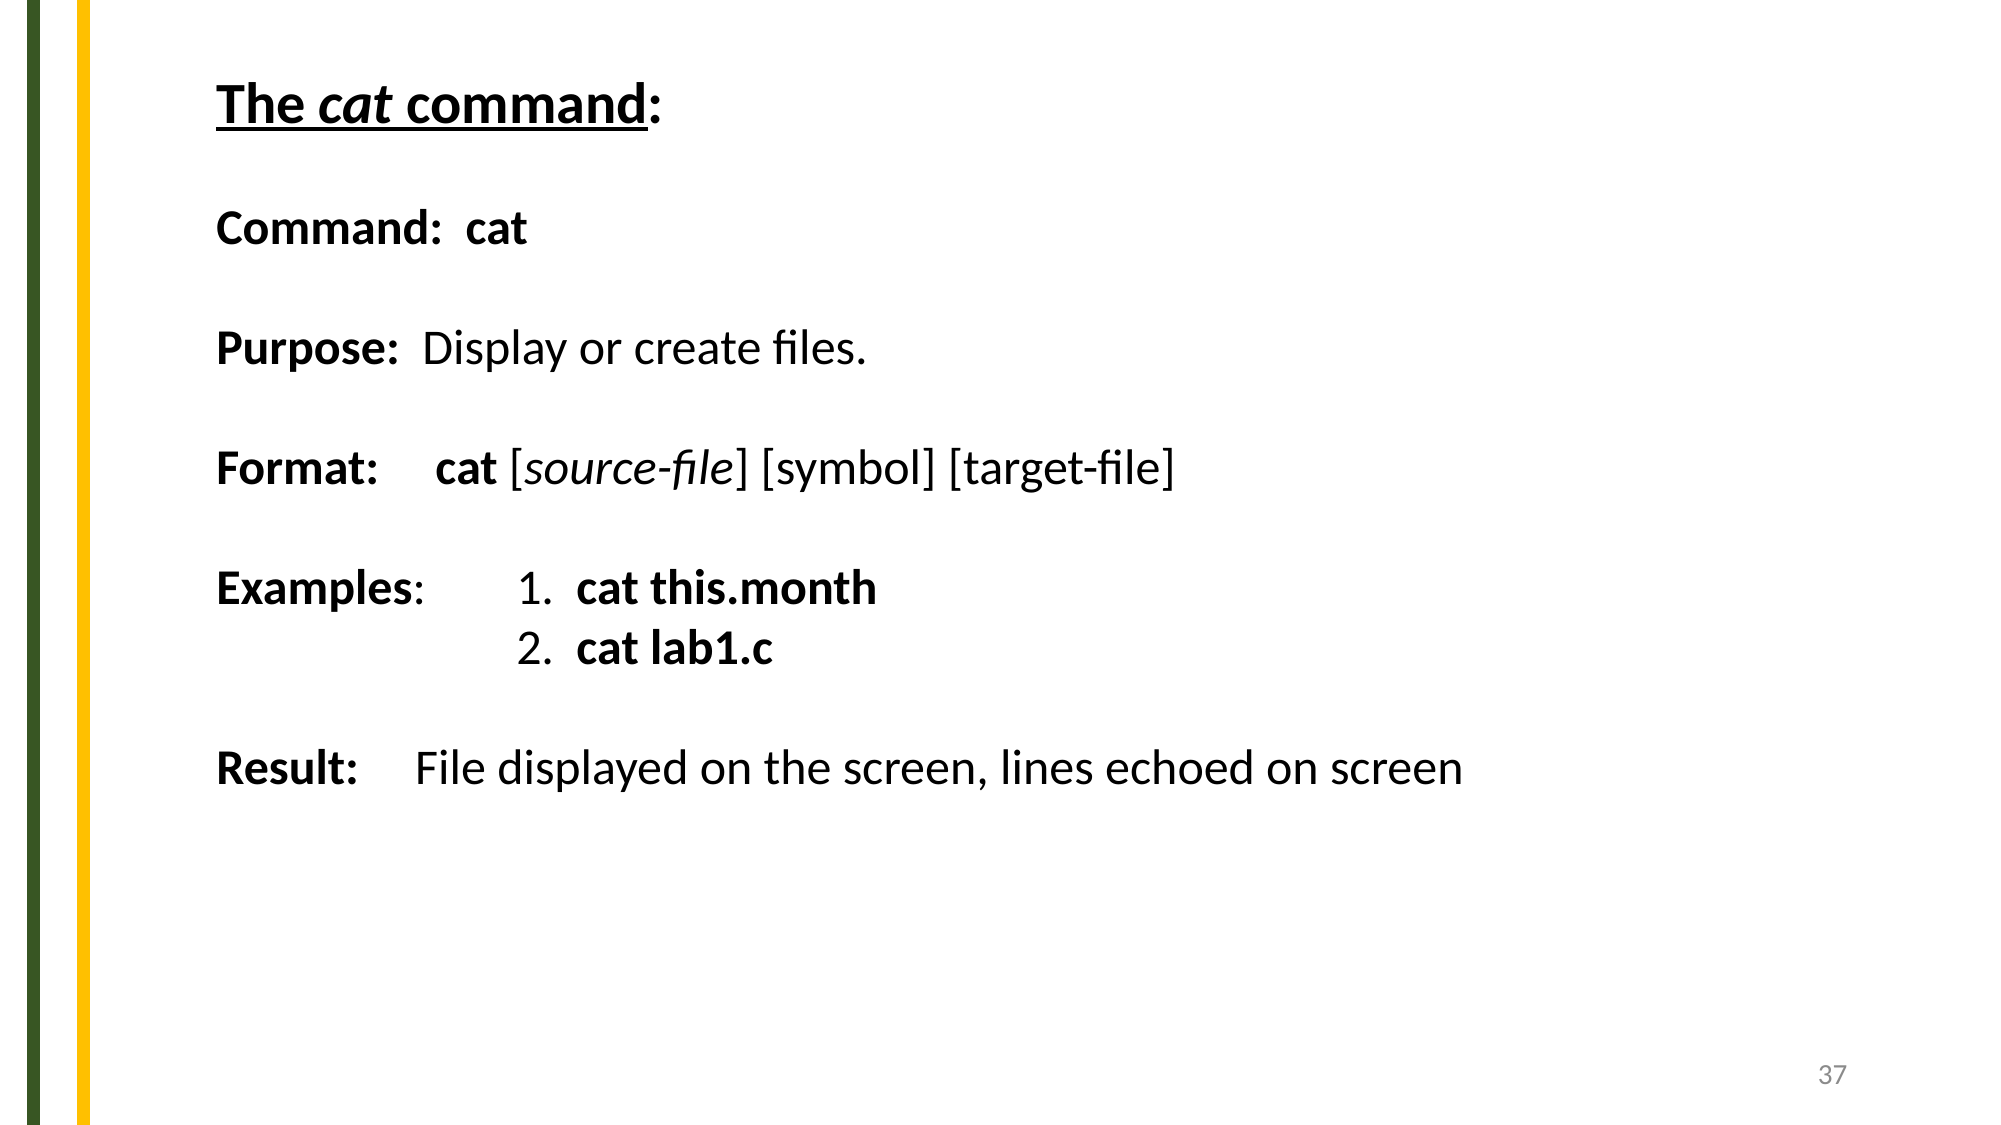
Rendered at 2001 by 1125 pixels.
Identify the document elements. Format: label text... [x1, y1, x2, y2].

slide_number 37 [1412, 1042, 1863, 1103]
text_box The cat command: Command: cat Purpose: Display or create files. Format: cat [source-file] [symbol] [target-file] Examples: 1. cat this.month 2. cat lab1.c Result: File displayed on the screen, lines echoed on screen [201, 57, 1525, 923]
